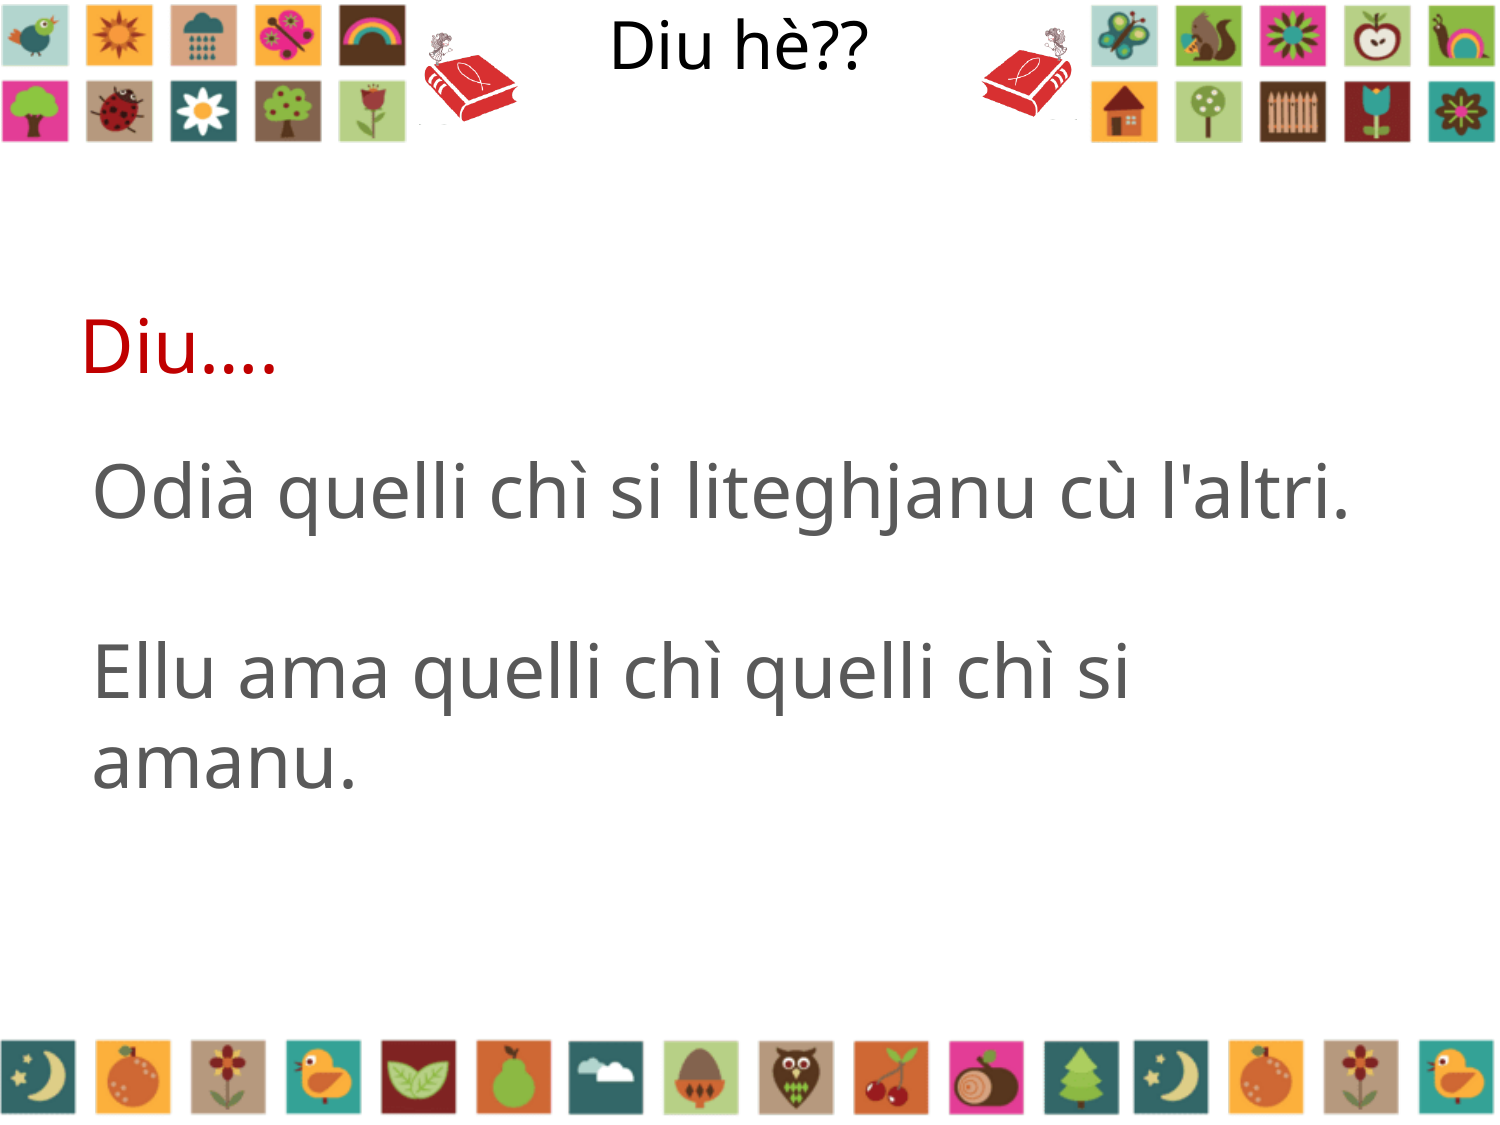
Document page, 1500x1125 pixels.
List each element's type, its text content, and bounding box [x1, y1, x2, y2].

text_box Diu hè?? [414, 0, 1080, 91]
picture [0, 3, 550, 150]
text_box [0, 1028, 1500, 1118]
text_box Odià quelli chì si liteghjanu cù l'altri. Ellu ama quelli chì quelli chì si amanu. [76, 436, 1424, 812]
text_box Diu…. [64, 290, 1412, 396]
picture [950, 3, 1500, 150]
